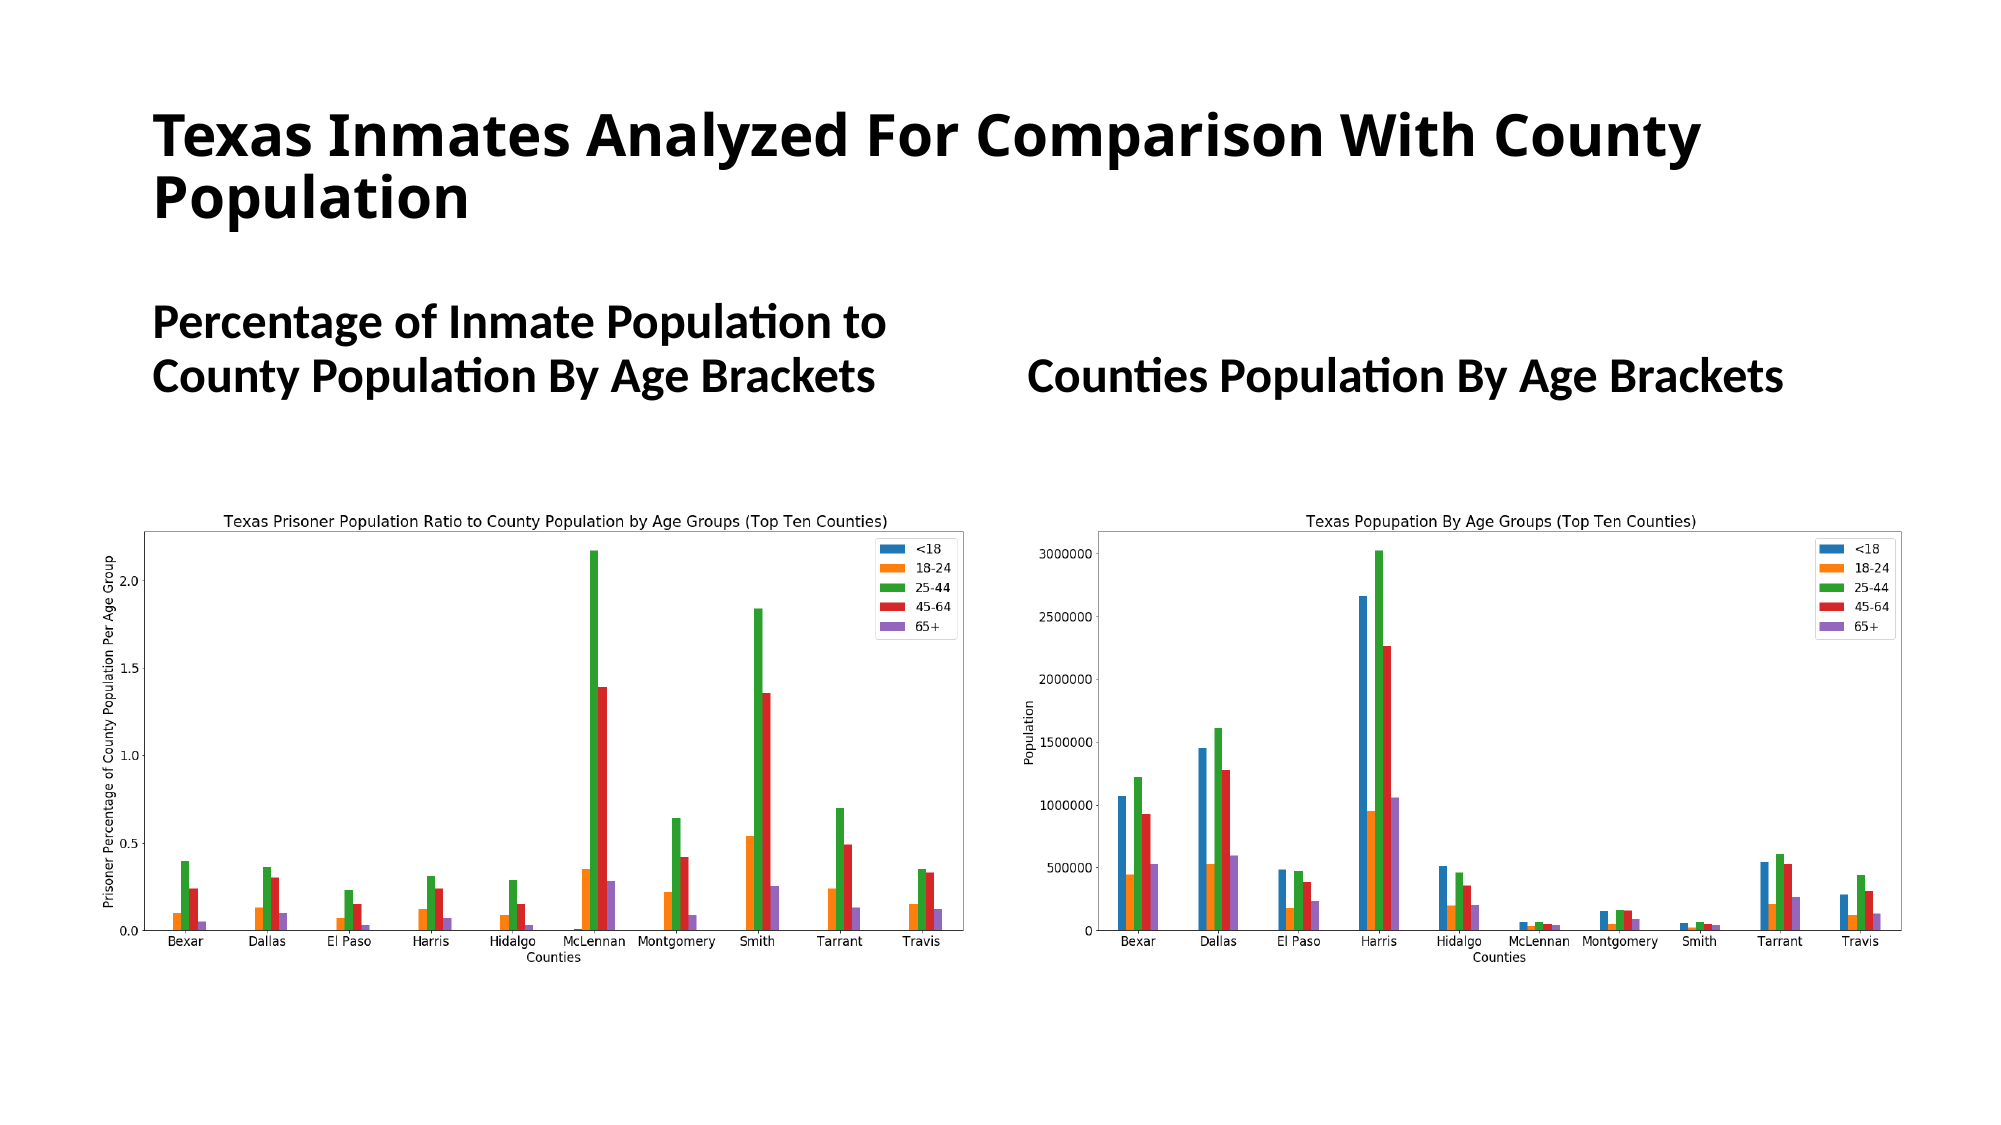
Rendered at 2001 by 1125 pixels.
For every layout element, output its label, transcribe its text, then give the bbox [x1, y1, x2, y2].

list Percentage of Inmate Population to County Population By Age Brackets [137, 275, 984, 411]
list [12, 468, 968, 996]
list Counties Population By Age Brackets [1012, 275, 1863, 411]
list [968, 468, 2000, 996]
title Texas Inmates Analyzed For Comparison With County Population [137, 59, 1863, 278]
